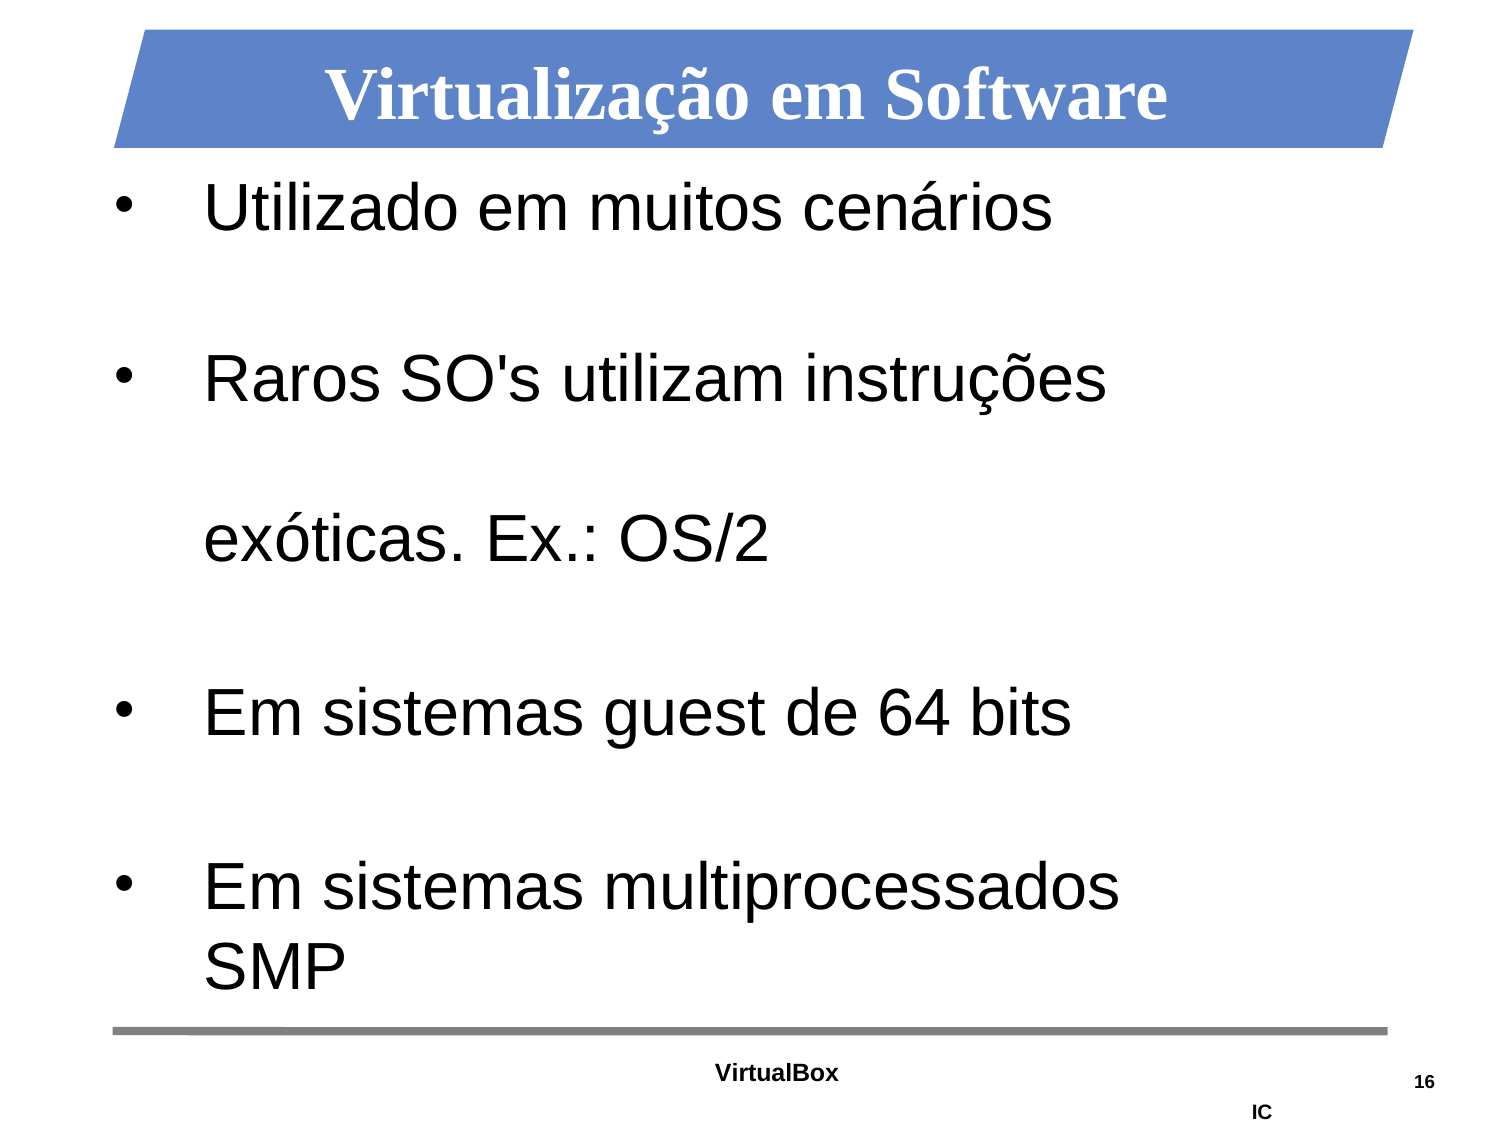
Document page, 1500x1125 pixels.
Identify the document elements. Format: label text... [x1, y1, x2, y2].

footer IC [1249, 1098, 1275, 1125]
title Virtualização em Software [322, 42, 1178, 161]
slide_number VirtualBox [712, 1057, 842, 1125]
text_box Utilizado em muitos cenários Raros SO's utilizam instruções exóticas. Ex.: OS/2 Em sistemas guest de 64 bits Em sistemas multiprocessados SMP [110, 161, 1287, 1003]
slide_number 16 [1410, 1069, 1440, 1125]
